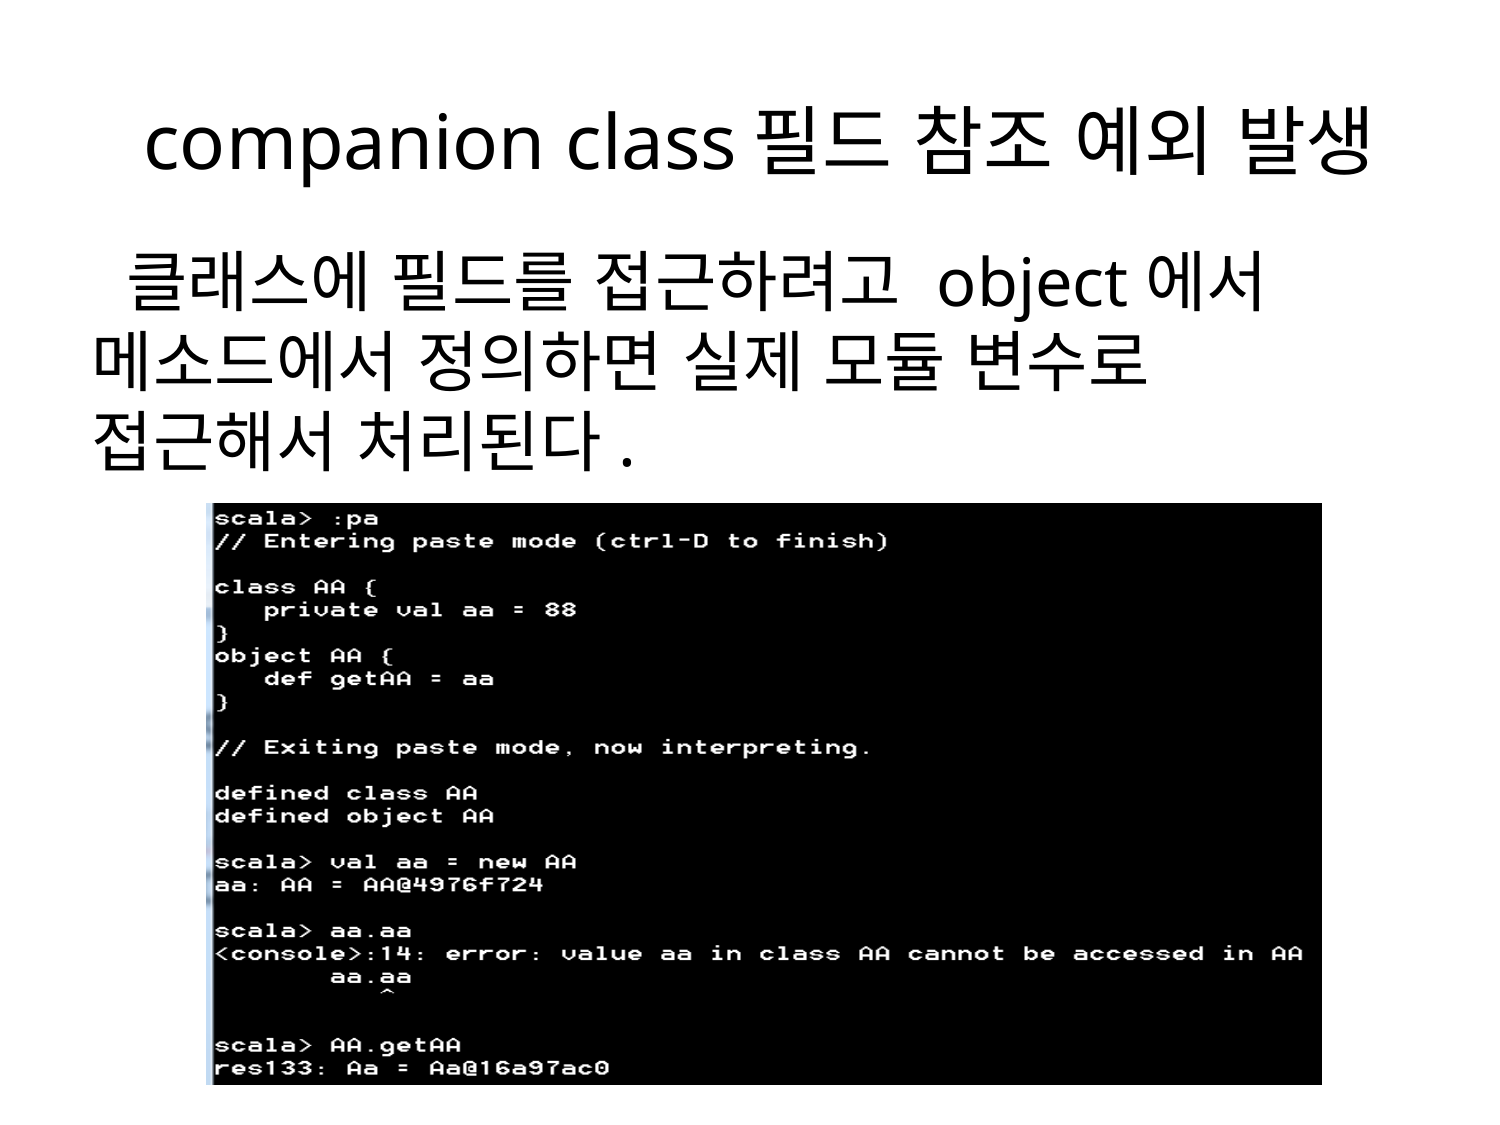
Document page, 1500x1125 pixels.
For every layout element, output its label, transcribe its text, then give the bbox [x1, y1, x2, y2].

list 클래스에 필드를 접근하려고 object에서 메소드에서 정의하면 실제 모듈 변수로 접근해서 처리된다. [76, 231, 1402, 492]
picture [206, 503, 1323, 1085]
title companion class필드 참조 예외 발생 [75, 45, 1425, 233]
